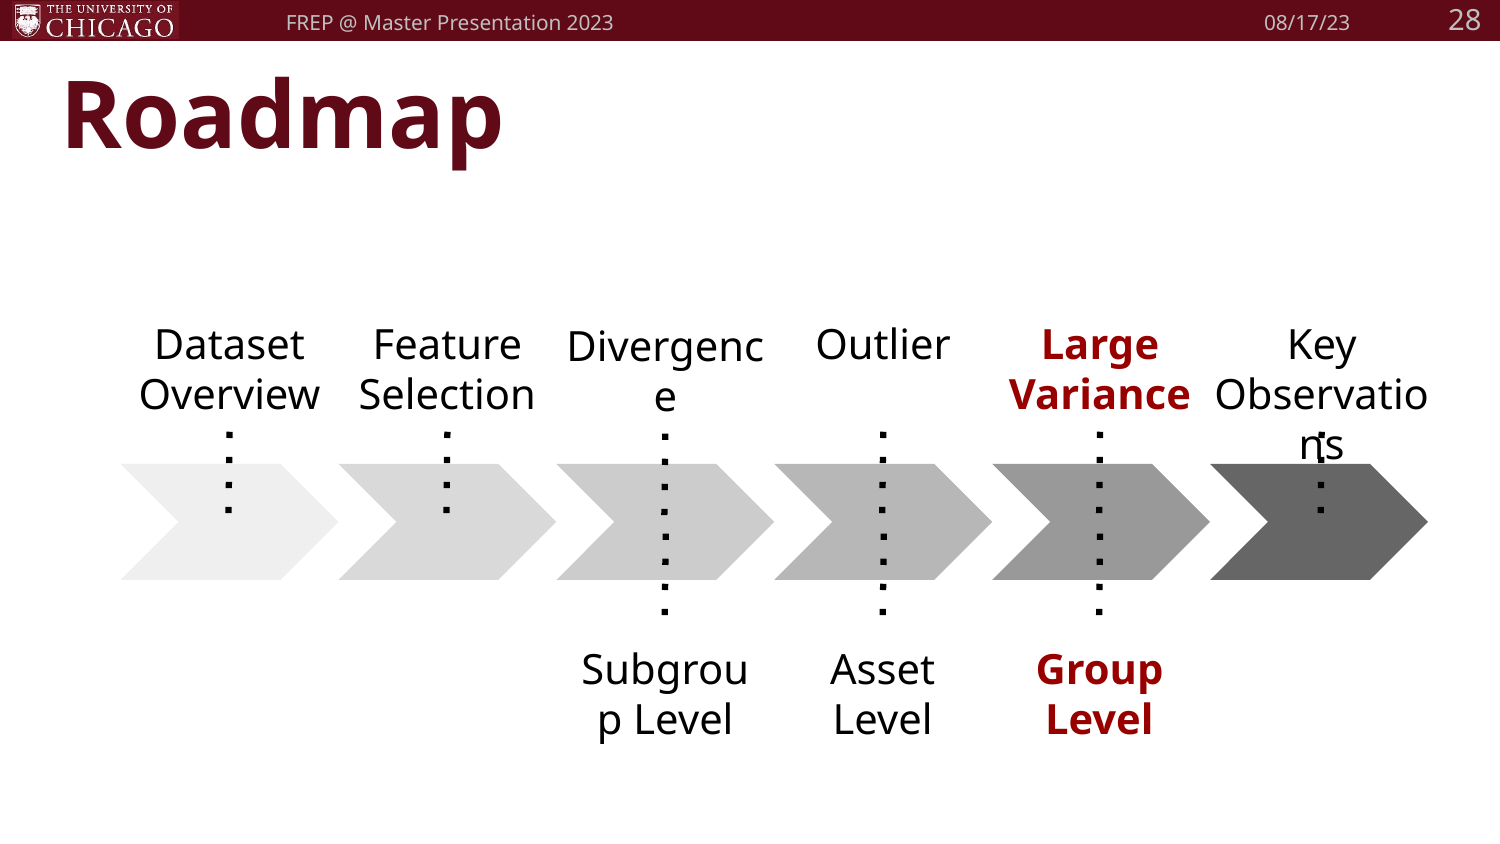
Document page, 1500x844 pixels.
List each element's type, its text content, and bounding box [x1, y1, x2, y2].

text_box Dataset Overview [120, 302, 338, 432]
text_box [1210, 463, 1429, 580]
text_box [120, 463, 339, 580]
text_box Feature Selection [338, 302, 557, 432]
text_box Subgroup Level [556, 627, 773, 757]
text_box Key Observations [1192, 302, 1451, 432]
text_box Divergence [549, 304, 782, 434]
text_box Large Variance [991, 302, 1192, 432]
text_box [774, 463, 993, 580]
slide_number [1096, 5, 1365, 39]
text_box Outlier [774, 302, 991, 432]
picture [12, 1, 179, 39]
slide_number 28 [1365, 0, 1497, 44]
text_box [556, 463, 775, 580]
title Roadmap [45, 33, 1460, 175]
text_box [338, 463, 557, 580]
text_box Asset Level [773, 627, 990, 757]
text_box Group Level [990, 627, 1209, 757]
text_box [992, 463, 1211, 580]
footer FREP @ Master Presentation 2023 [270, 5, 806, 39]
